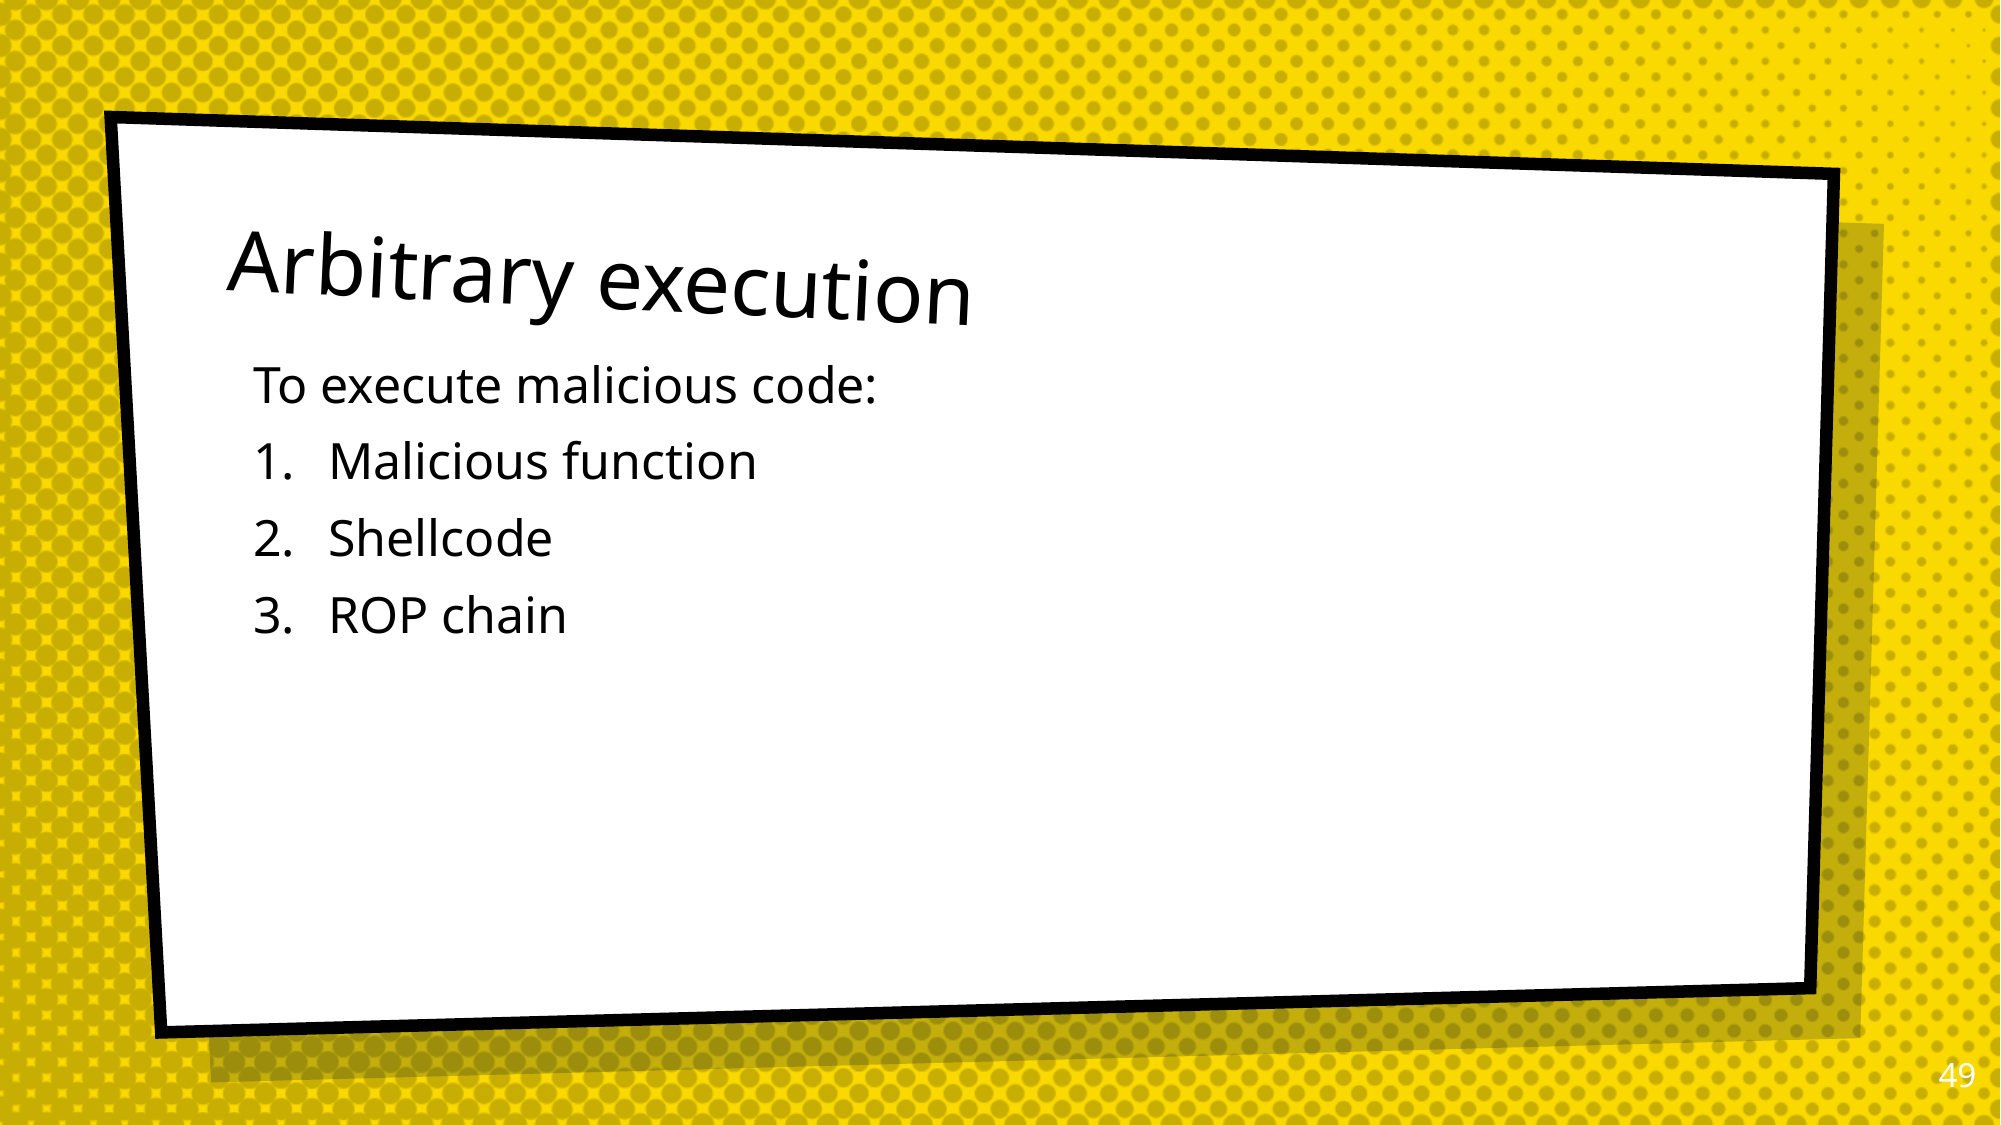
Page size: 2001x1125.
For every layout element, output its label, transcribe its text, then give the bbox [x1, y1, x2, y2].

slide_number 48 [1871, 1038, 1992, 1125]
title Arbitrary execution [210, 155, 1755, 338]
list To execute malicious code: Malicious function Shellcode ROP chain [230, 338, 1755, 970]
